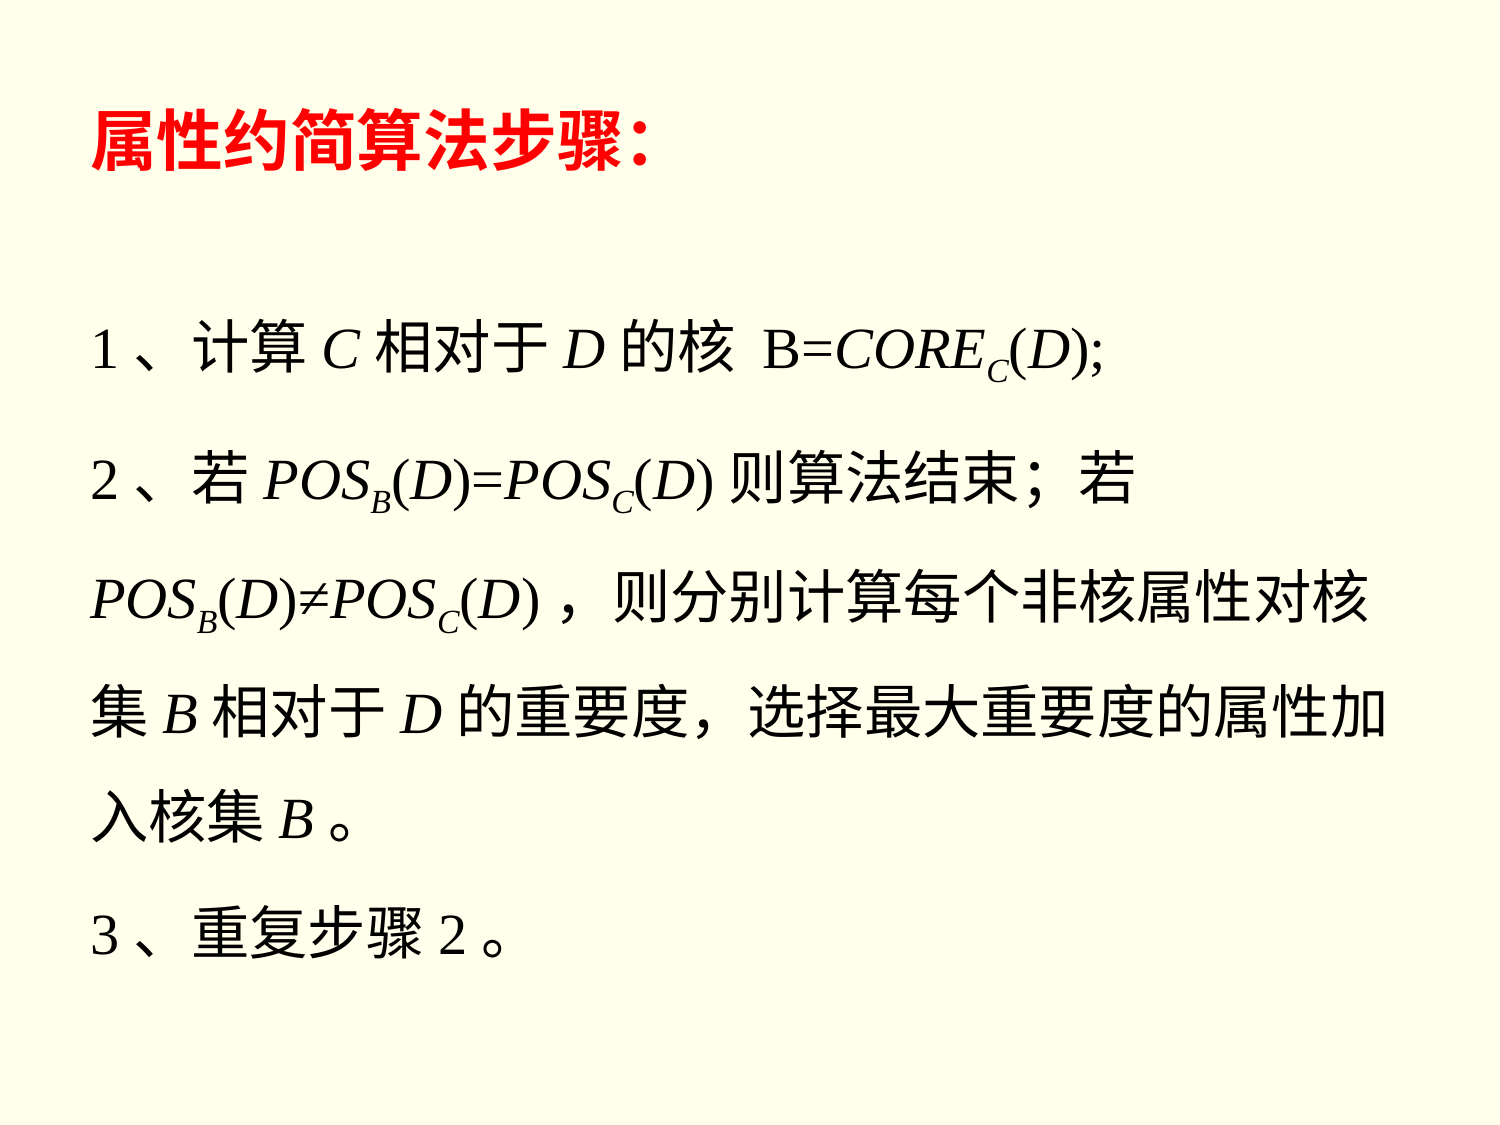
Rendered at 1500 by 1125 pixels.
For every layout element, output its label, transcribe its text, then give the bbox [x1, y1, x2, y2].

title 属性约简算法步骤： [74, 44, 1426, 233]
list 1、计算C相对于D的核 B=COREC(D); 2、若POSB(D)=POSC(D)则算法结束；若POSB(D)≠POSC(D)，则分别计算每个非核属性对核集B相对于D的重要度，选择最大重要度的属性加入核集B。 3、重复步骤2。 [74, 262, 1426, 1006]
